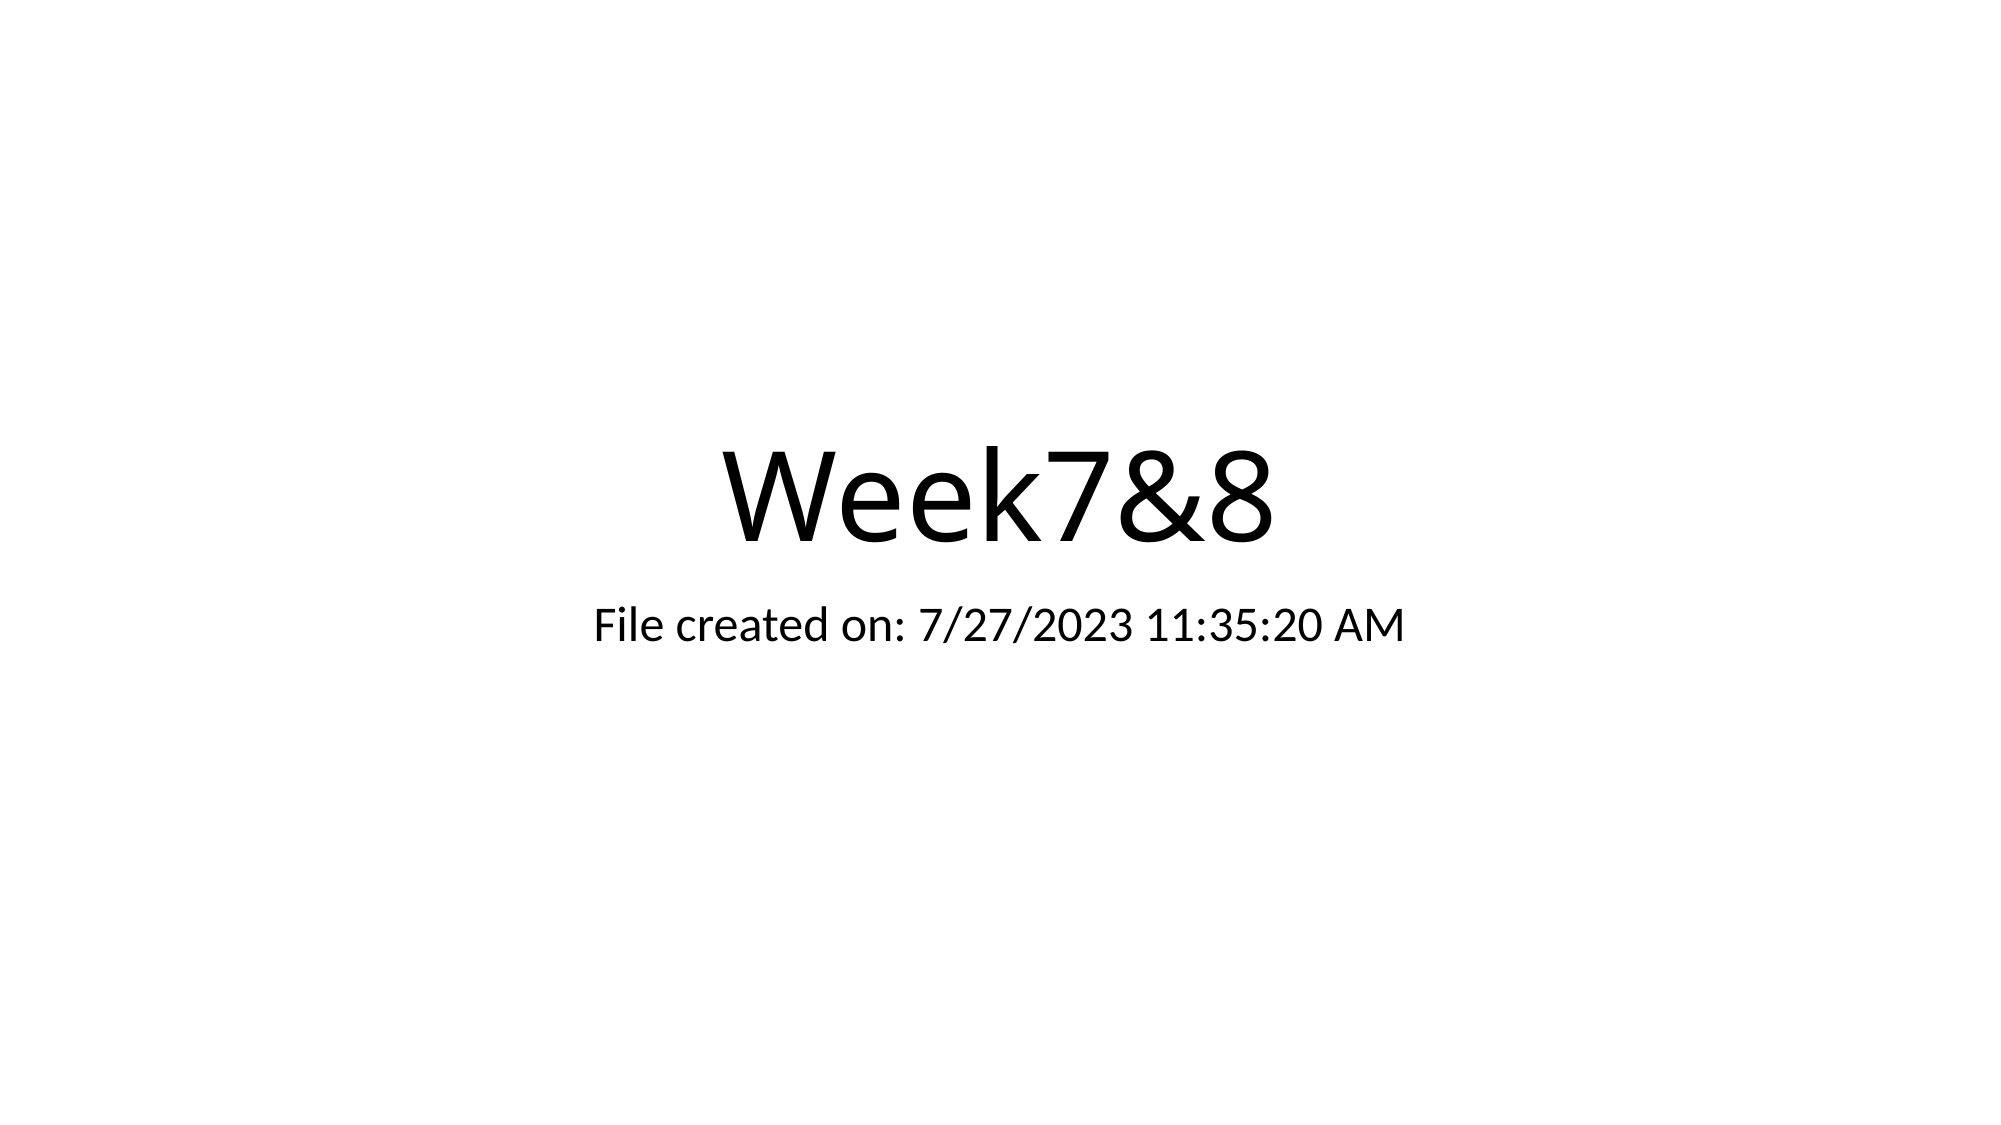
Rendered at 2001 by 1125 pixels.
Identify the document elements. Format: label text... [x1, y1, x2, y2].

subtitle File created on: 7/27/2023 11:35:20 AM [249, 590, 1750, 863]
title Week7&8 [249, 184, 1750, 576]
